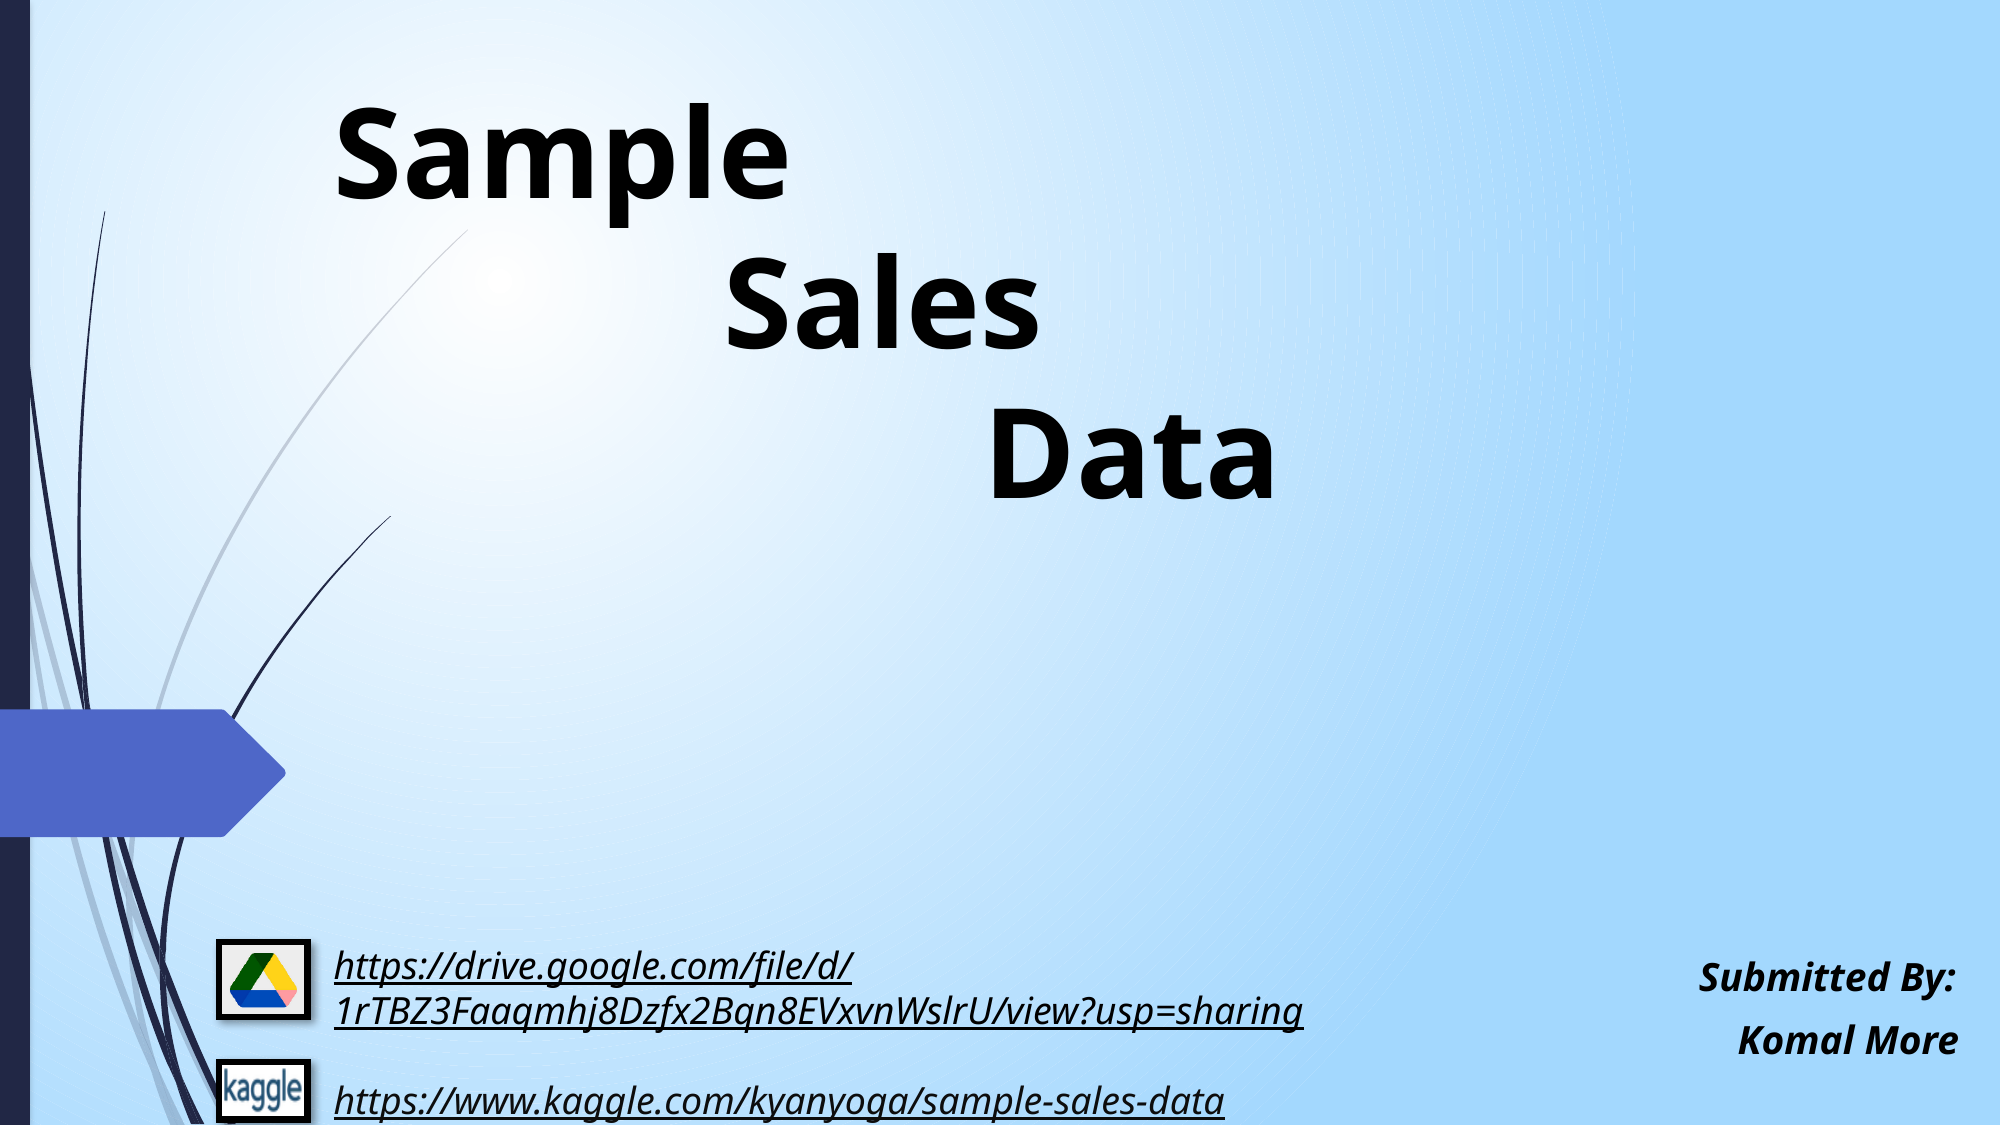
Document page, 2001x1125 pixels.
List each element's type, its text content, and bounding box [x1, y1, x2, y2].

picture [221, 1064, 305, 1117]
text_box https://drive.google.com/file/d/1rTBZ3Faaqmhj8Dzfx2Bqn8EVxvnWslrU/view?usp=sharing https://www.kaggle.com/kyanyoga/sample-sales-data [318, 934, 1438, 1125]
title Sample Sales Data [318, 55, 1710, 802]
subtitle Submitted By: Komal More [1683, 945, 1975, 1123]
picture [221, 945, 305, 1015]
